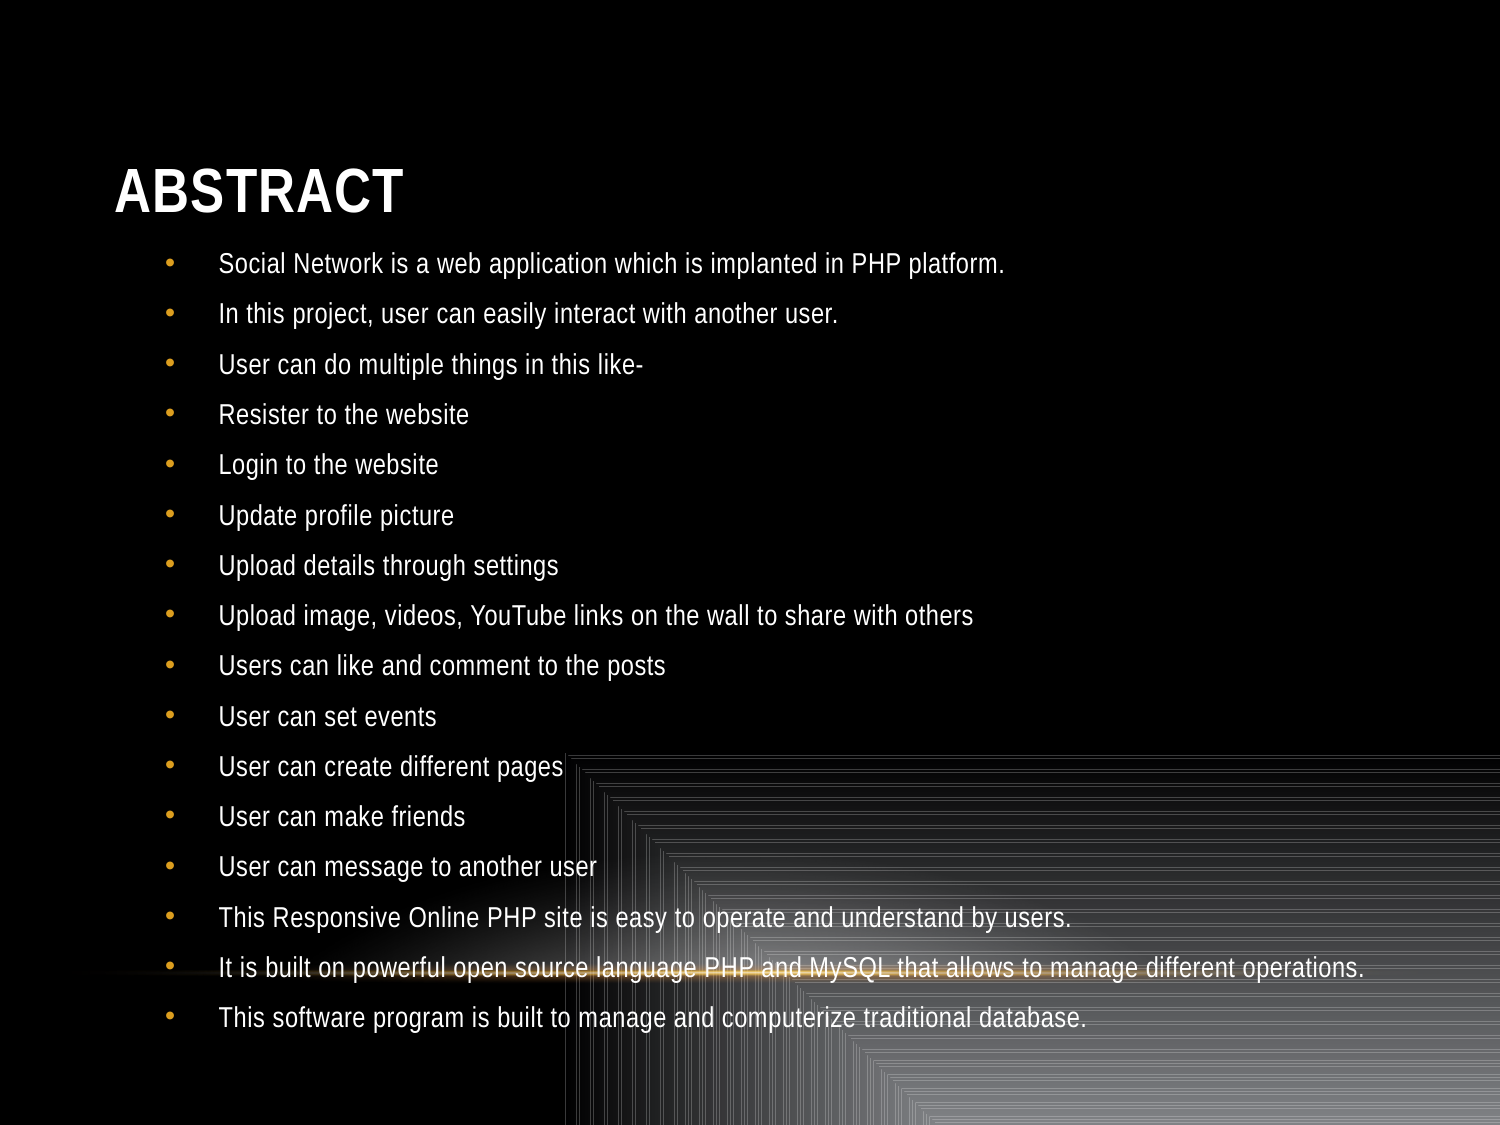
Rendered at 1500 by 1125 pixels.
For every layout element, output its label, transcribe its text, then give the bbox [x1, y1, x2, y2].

title ABSTRACT [99, 45, 1400, 233]
picture [0, 0, 1500, 1125]
list Social Network is a web application which is implanted in PHP platform. In this project, user can easily interact with another user. User can do multiple things in this like- Resister to the website Login to the website Update profile picture Upload details through settings Upload image, videos, YouTube links on the wall to share with others Users can like and comment to the posts User can set events User can create different pages User can make friends User can message to another user This Responsive Online PHP site is easy to operate and understand by users. It is built on powerful open source language PHP and MySQL that allows to manage different operations. This software program is built to manage and computerize traditional database. [150, 237, 1425, 1050]
